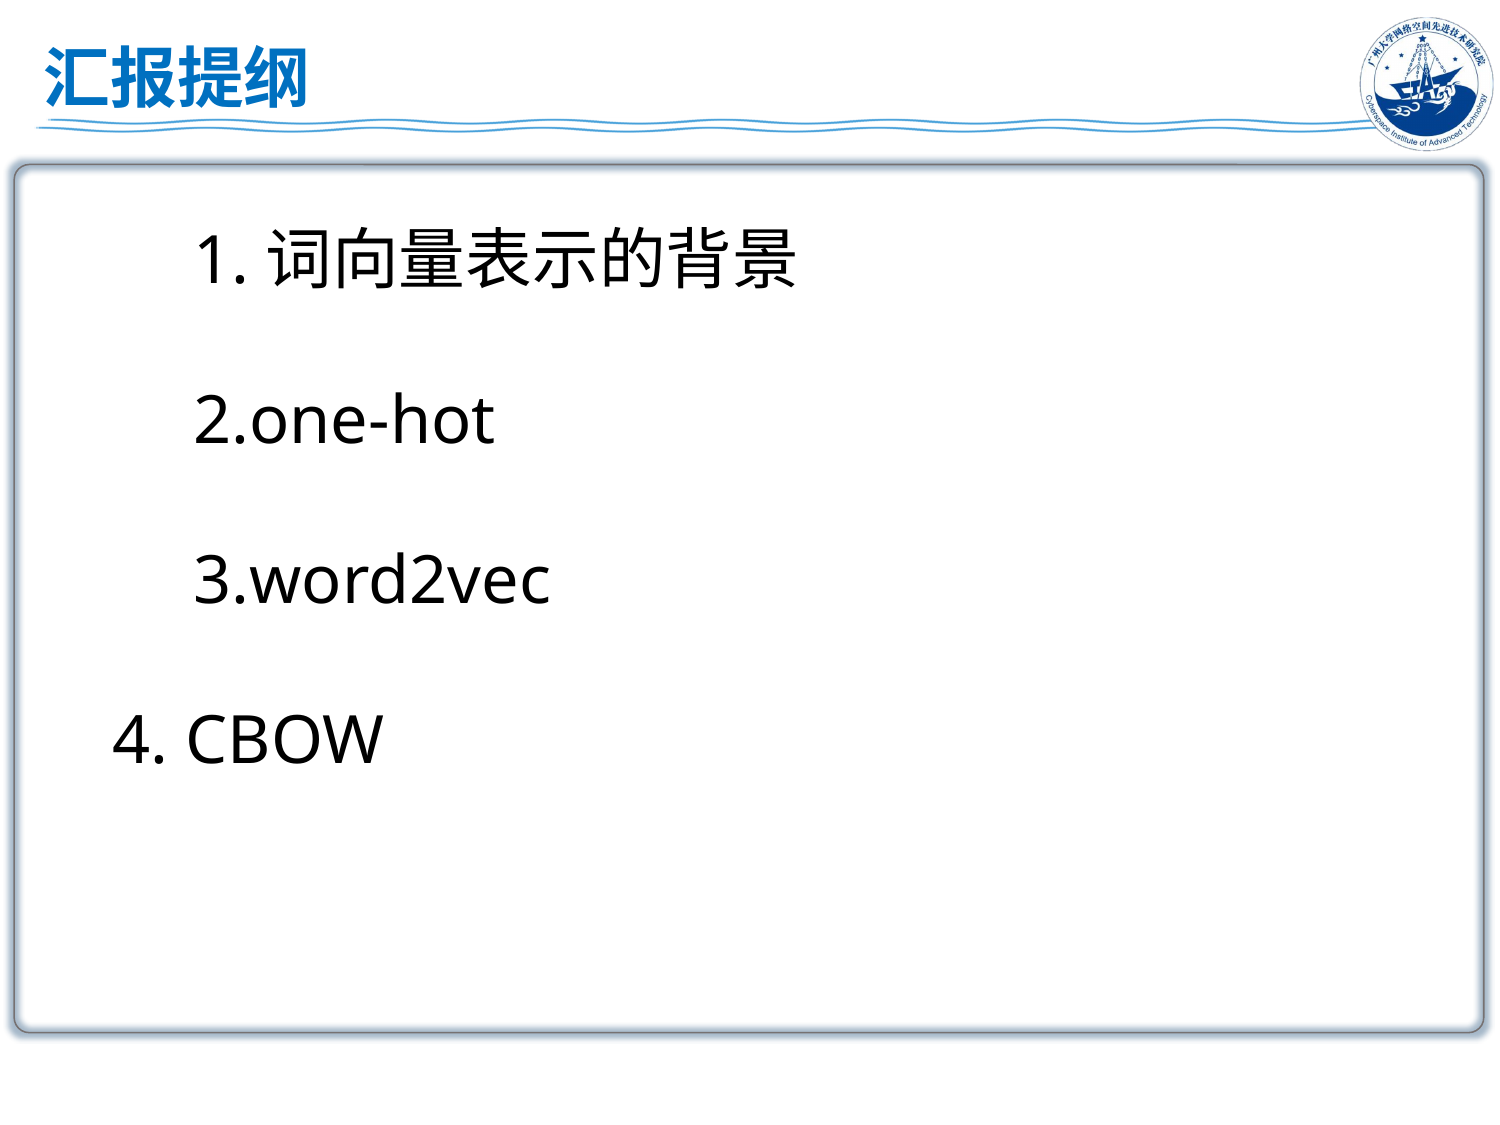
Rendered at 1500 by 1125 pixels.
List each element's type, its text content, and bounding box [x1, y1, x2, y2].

text_box 1.词向量表示的背景 2.one-hot 3.word2vec 4. CBOW [28, 209, 1239, 1025]
text_box [14, 164, 1484, 1033]
title 汇报提纲 [28, 0, 1379, 153]
picture [1379, 8, 1500, 158]
